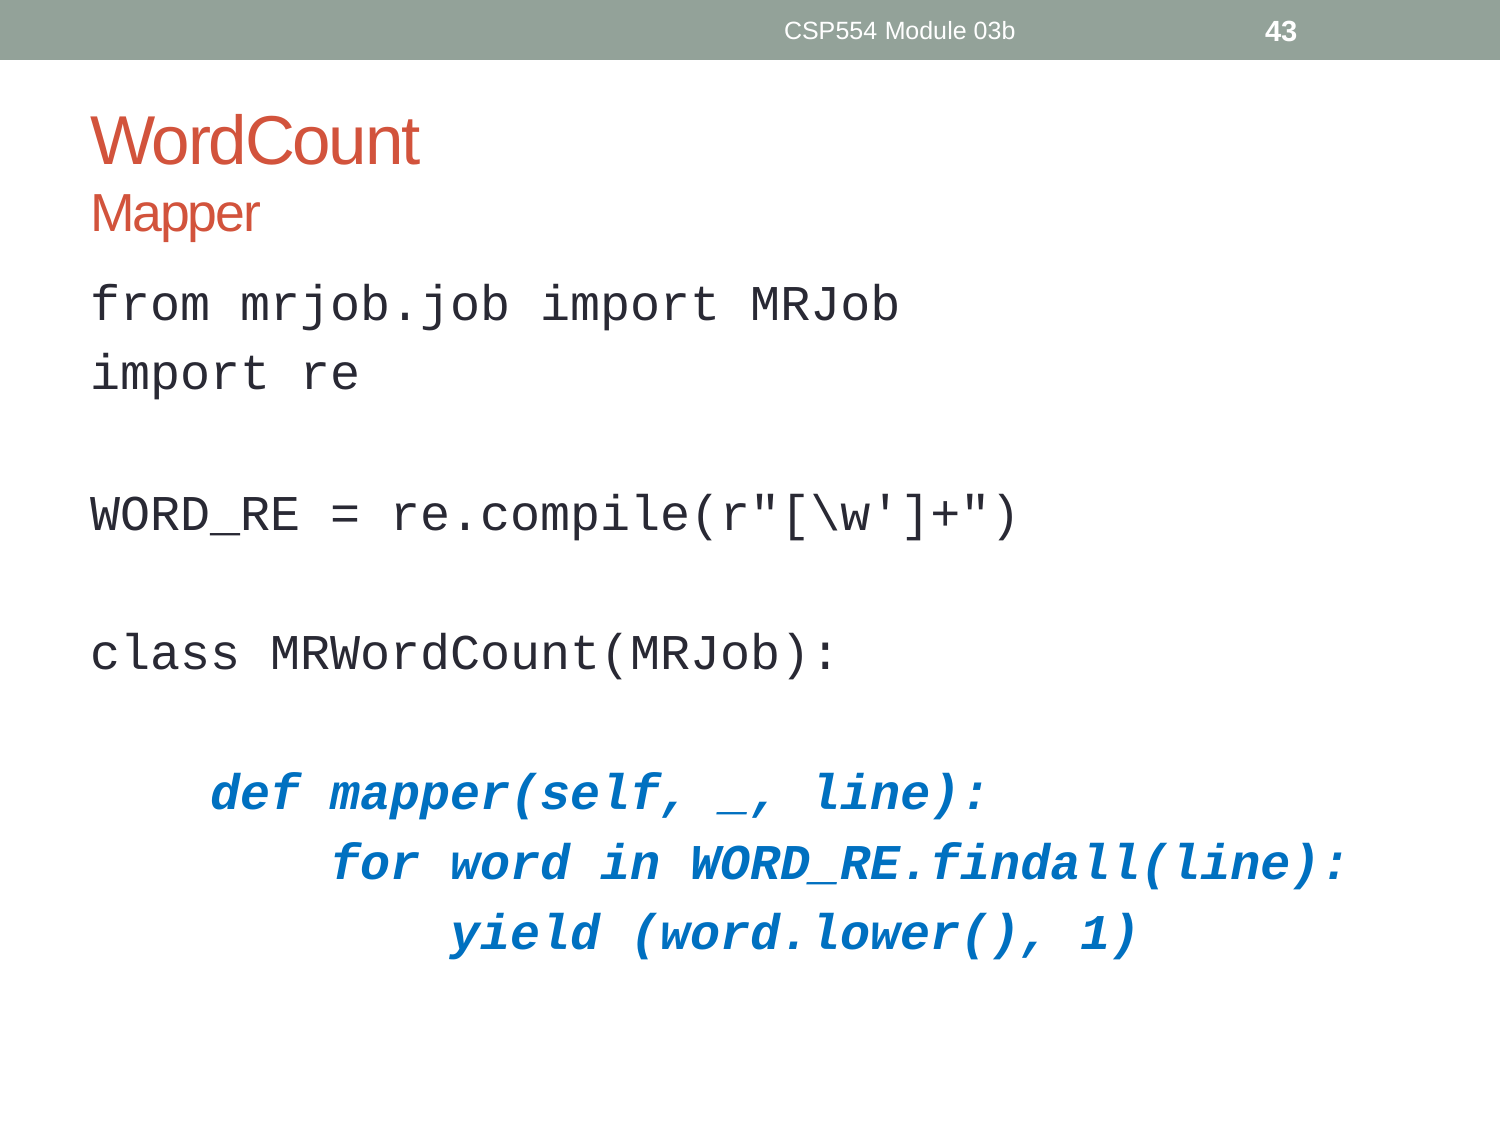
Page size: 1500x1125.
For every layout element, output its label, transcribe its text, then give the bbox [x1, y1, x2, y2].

footer CSP554 Module 03b [562, 3, 1238, 57]
title WordCount Mapper [75, 87, 1425, 250]
list from mrjob.job import MRJob import re WORD_RE = re.compile(r"[\w']+") class MRWordCount(MRJob): def mapper(self, _, line): for word in WORD_RE.findall(line): yield (word.lower(), 1) [75, 262, 1425, 1063]
slide_number 43 [1250, 3, 1425, 57]
